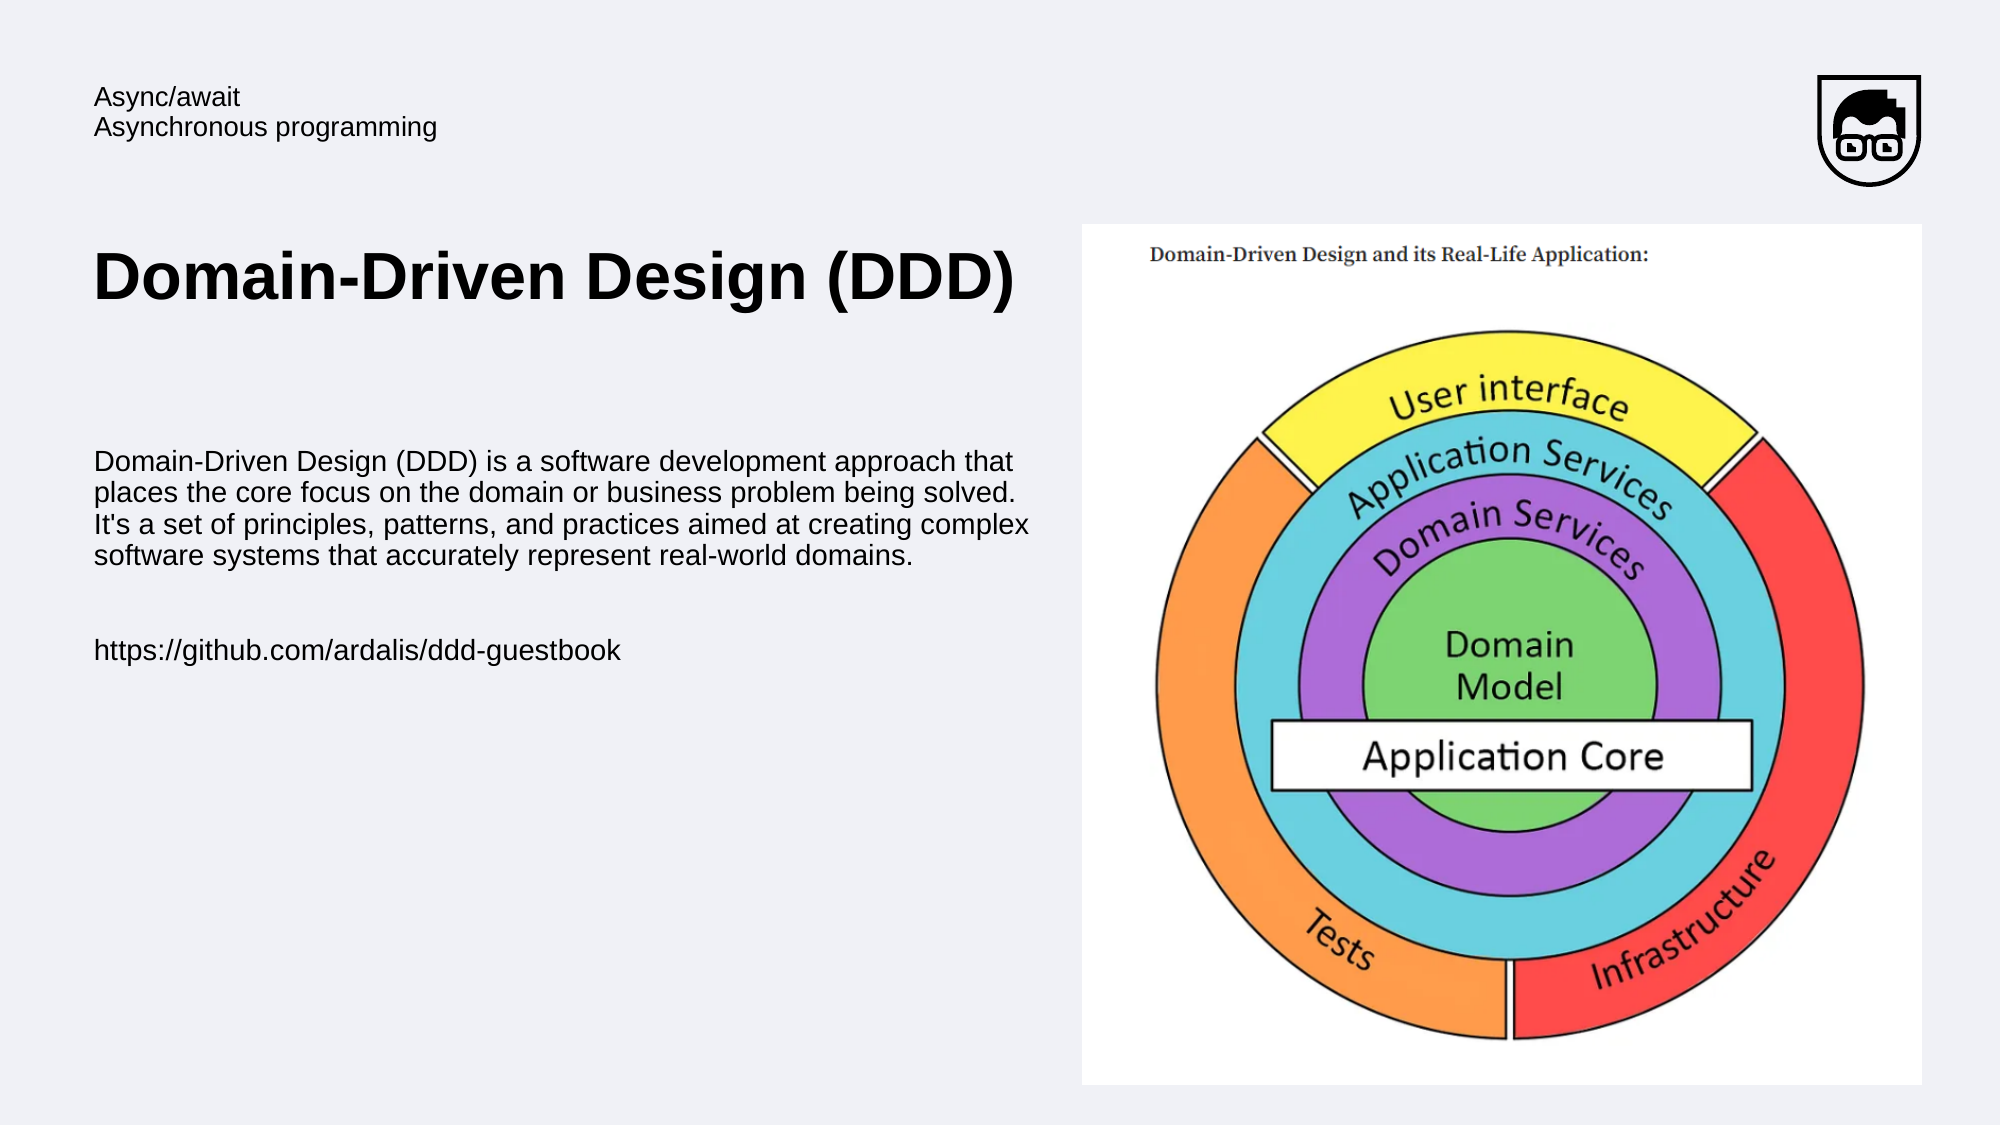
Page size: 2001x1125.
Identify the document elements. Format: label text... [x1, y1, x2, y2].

list Domain-Driven Design (DDD) is a software development approach that places the core focus on the domain or business problem being solved. It's a set of principles, patterns, and practices aimed at creating complex software systems that accurately represent real-world domains. https://github.com/ardalis/ddd-guestbook [78, 438, 1052, 1085]
picture [1081, 224, 1922, 1085]
title Domain-Driven Design (DDD) [78, 224, 1080, 439]
list Async/await Asynchronous programming [78, 75, 1000, 150]
